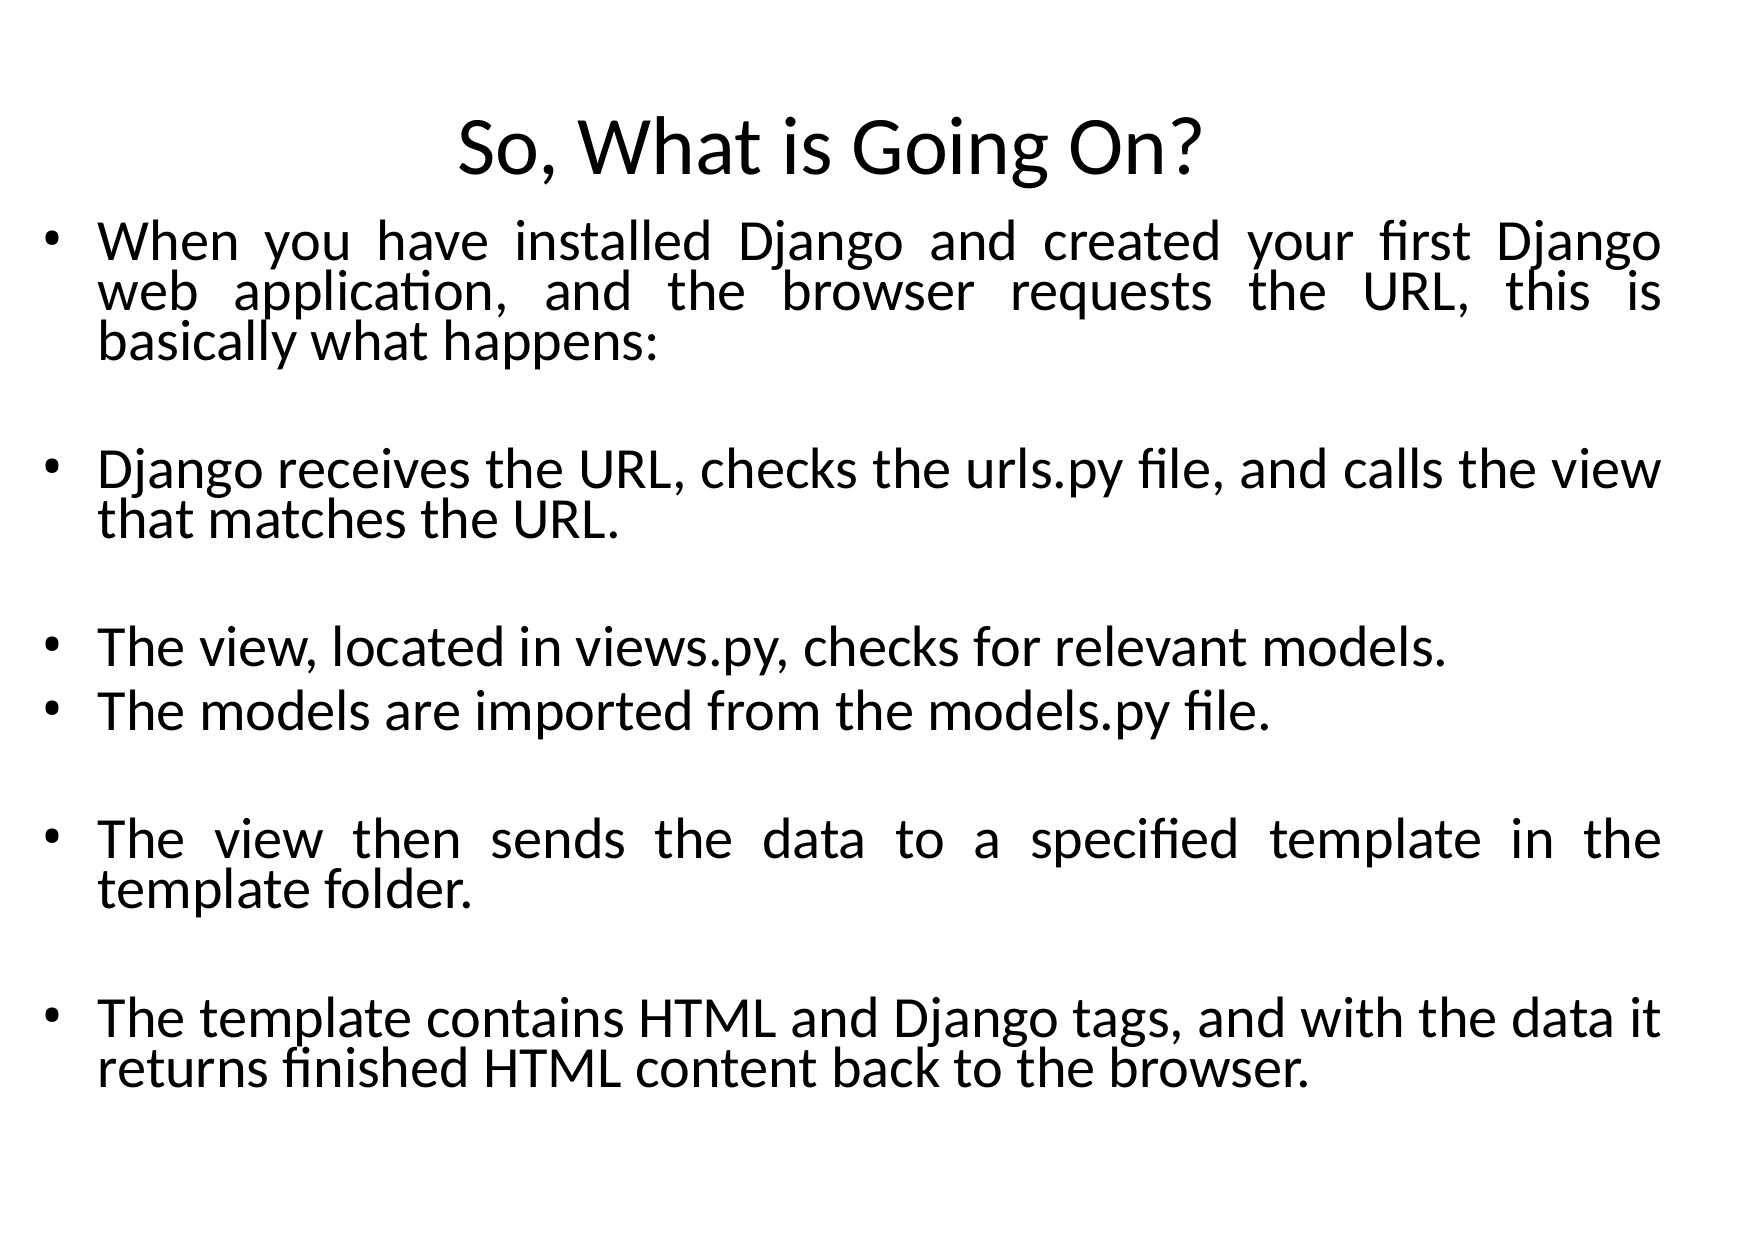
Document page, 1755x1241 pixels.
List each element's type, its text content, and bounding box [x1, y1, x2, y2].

text_box When you have installed Django and created your first Django web application, and the browser requests the URL, this is basically what happens: Django receives the URL, checks the urls.py file, and calls the view that matches the URL. The view, located in views.py, checks for relevant models. The models are imported from the models.py file. The view then sends the data to a specified template in the template folder. The template contains HTML and Django tags, and with the data it returns finished HTML content back to the browser. [39, 207, 1665, 1099]
title So, What is Going On? [359, 51, 1395, 207]
